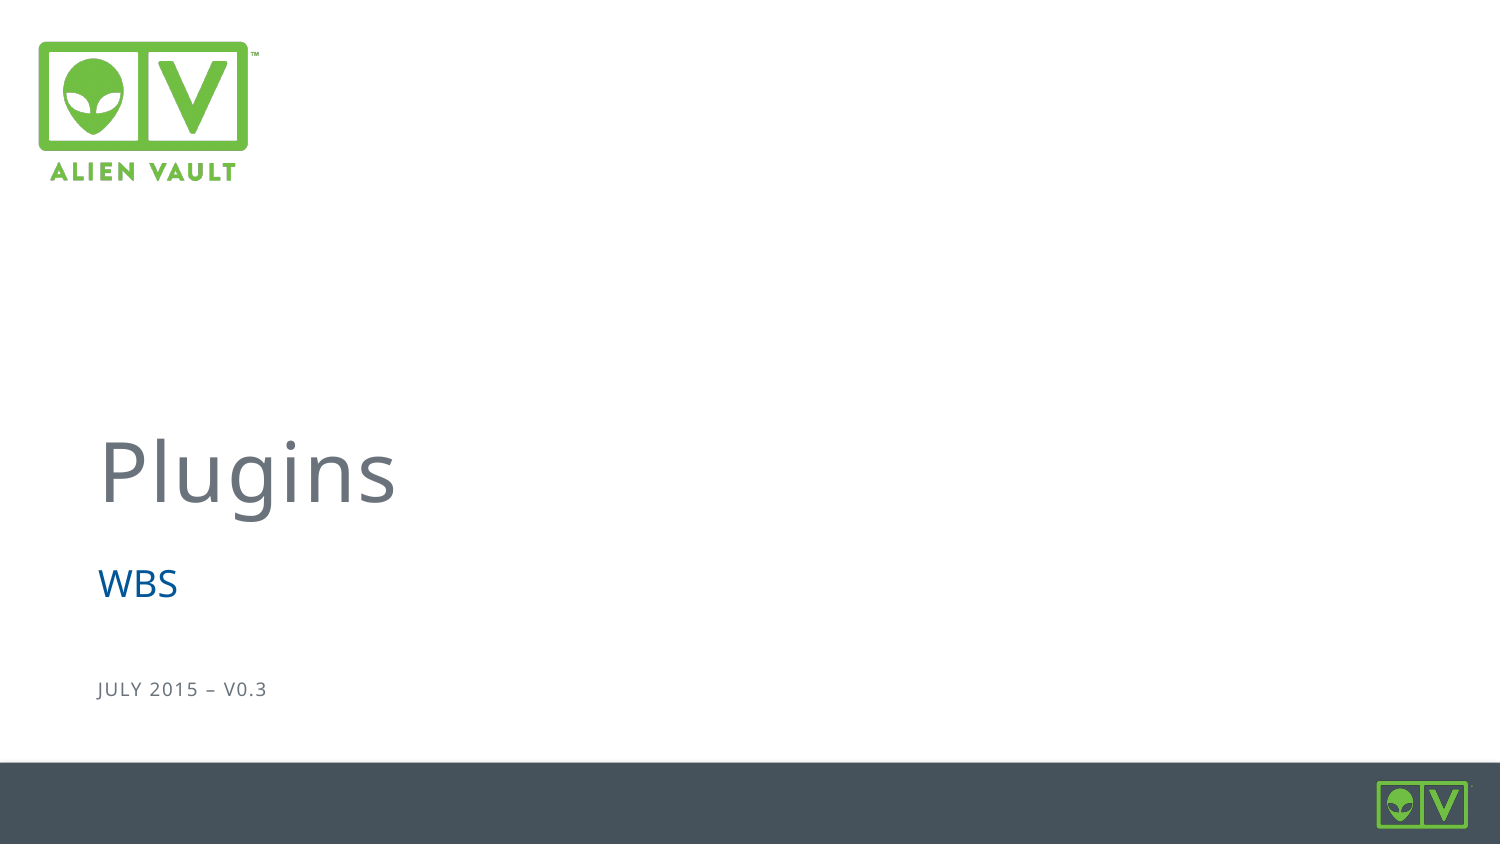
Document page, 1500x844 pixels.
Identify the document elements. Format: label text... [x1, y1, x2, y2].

picture [29, 19, 268, 203]
title Plugins [83, 368, 1353, 591]
list WBS [83, 552, 1183, 638]
picture [1372, 777, 1477, 832]
list July 2015 – v0.3 [82, 665, 724, 709]
